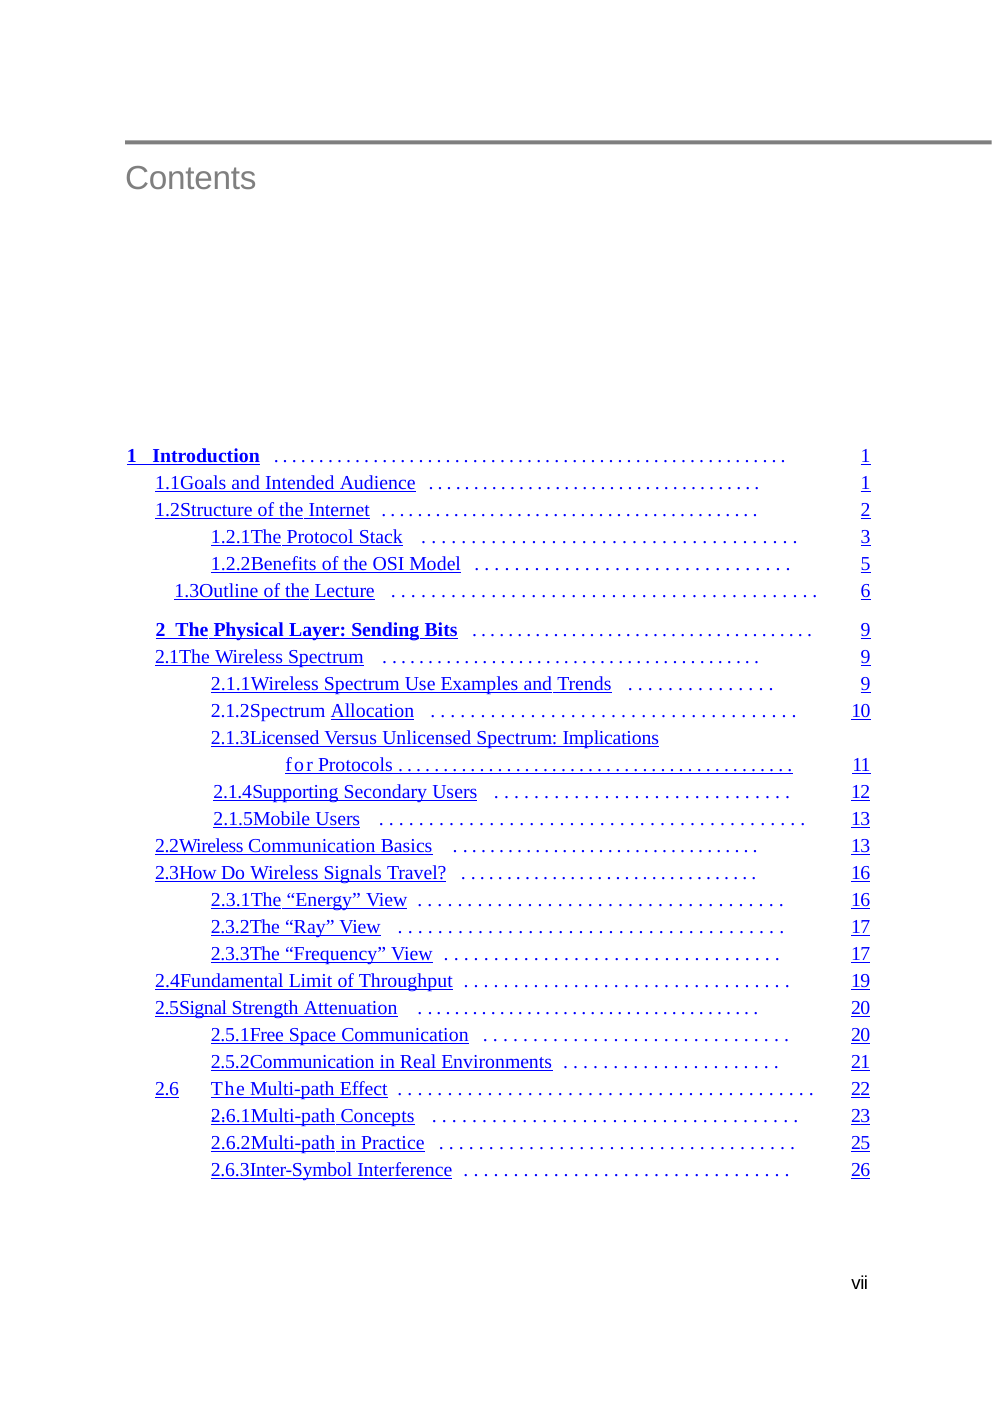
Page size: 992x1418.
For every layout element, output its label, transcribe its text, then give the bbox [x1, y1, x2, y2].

text_box vii [849, 1268, 872, 1293]
text_box [125, 140, 992, 145]
text_box 2.2 Wireless Communication Basics . ................................. 2.3 How Do Wireless Signals Travel? . ................................ [153, 827, 208, 884]
text_box Contents [123, 154, 261, 197]
text_box 2.1.1 Wireless Spectrum Use Examples and Trends . . . . . . . . . . . . . . . 2.1.2 Spectrum Allocation . . . . . . . . . . . . . . . . . . . . . . . . . . . . . . . . . . . . . 2.1.3 Licensed Versus Unlicensed Spectrum: Implications for Protocols ............................................ 11 2.1.4 Supporting Secondary Users . . . . . . . . . . . . . . . . . . . . . . . . . . . . . . 12 2.1.5 Mobile Users . . . . . . . . . . . . . . . . . . . . . . . . . . . . . . . . . . . . . . . . . . . 13 13 16 16 17 17 19 20 20 21 22 23 25 26 [208, 665, 872, 1181]
text_box 1 Introduction ......................................................... 1 1 2 3 5 6 9 9 9 10 [123, 437, 872, 722]
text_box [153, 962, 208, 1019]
text_box 2.6 [153, 1072, 183, 1100]
